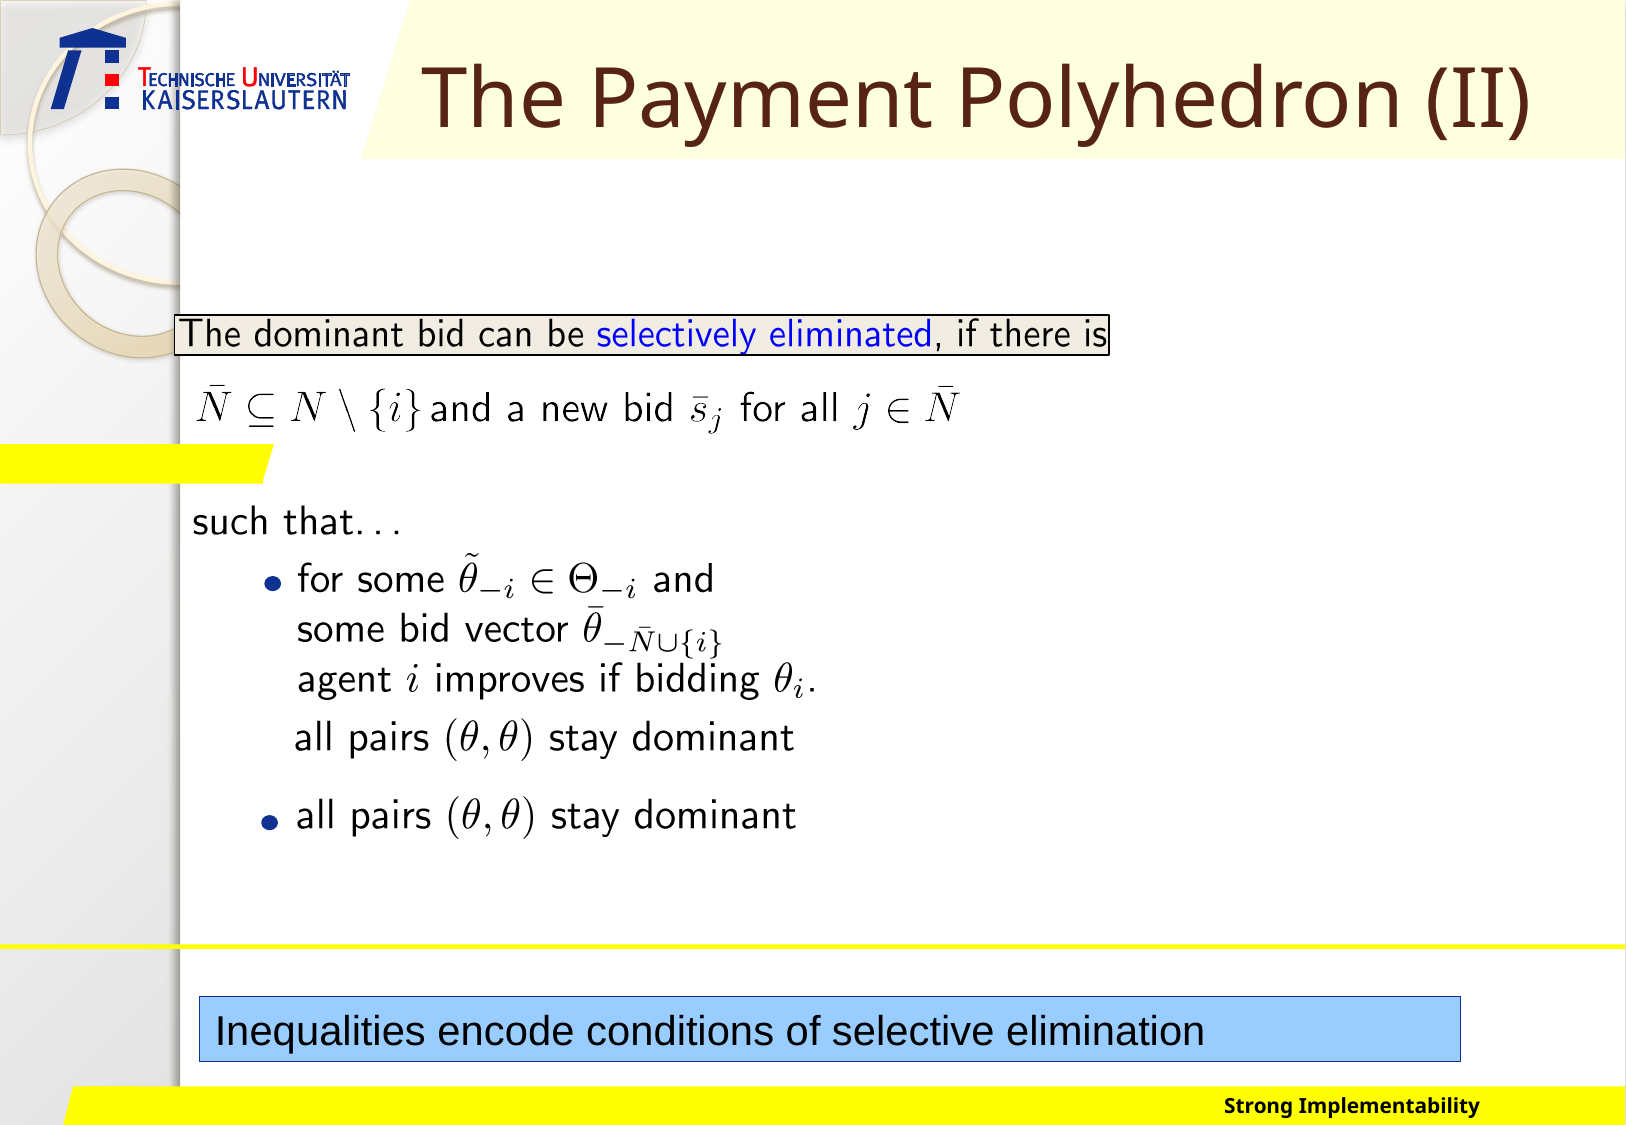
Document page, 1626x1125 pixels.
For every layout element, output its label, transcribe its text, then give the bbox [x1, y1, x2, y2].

text_box Inequalities encode conditions of selective elimination [199, 996, 1461, 1062]
picture [294, 795, 796, 842]
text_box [175, 315, 1109, 764]
text_box [261, 815, 278, 831]
text_box Strong Implementability [1209, 1046, 1625, 1125]
title The Payment Polyhedron (II) [256, 0, 1590, 188]
